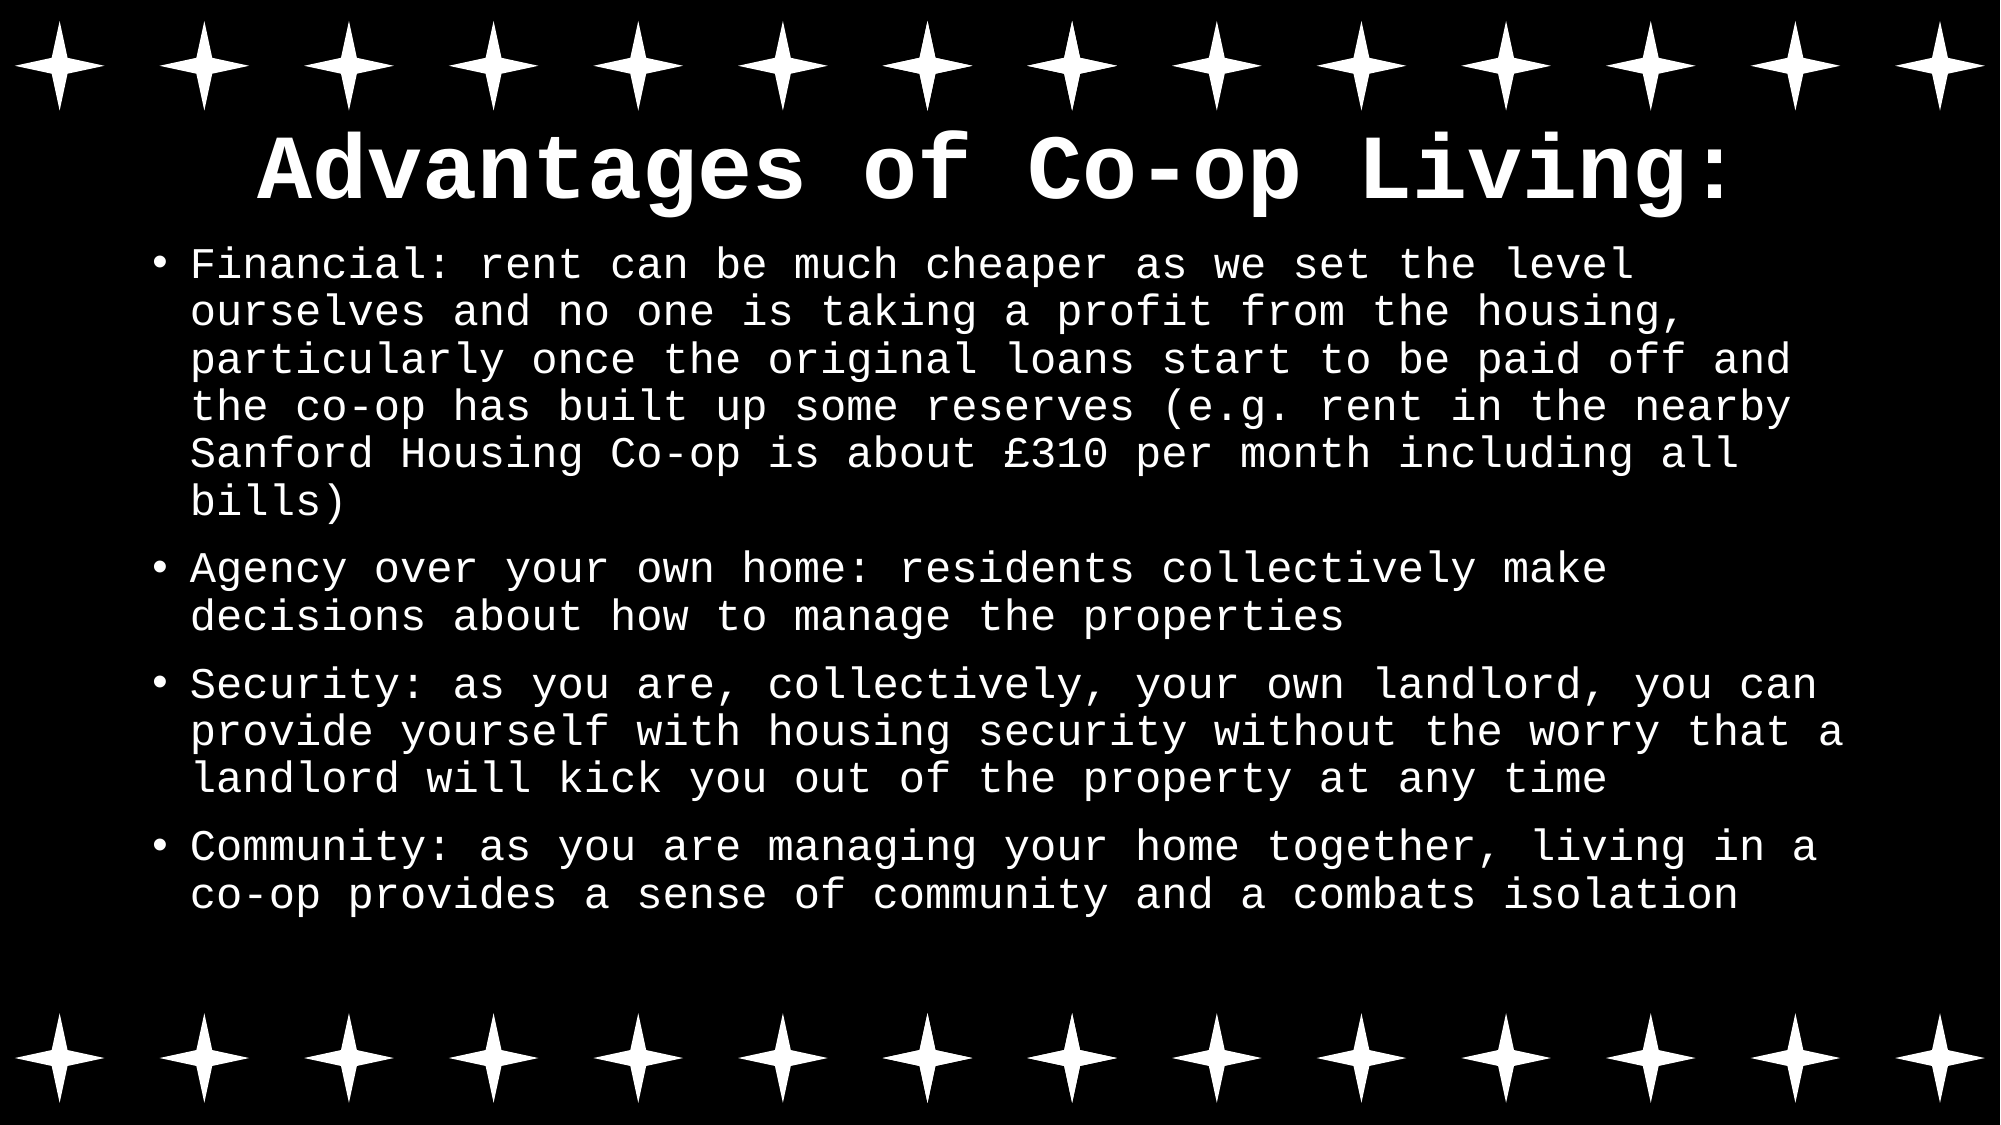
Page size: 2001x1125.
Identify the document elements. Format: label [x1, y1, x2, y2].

text_box [14, 20, 1986, 1104]
